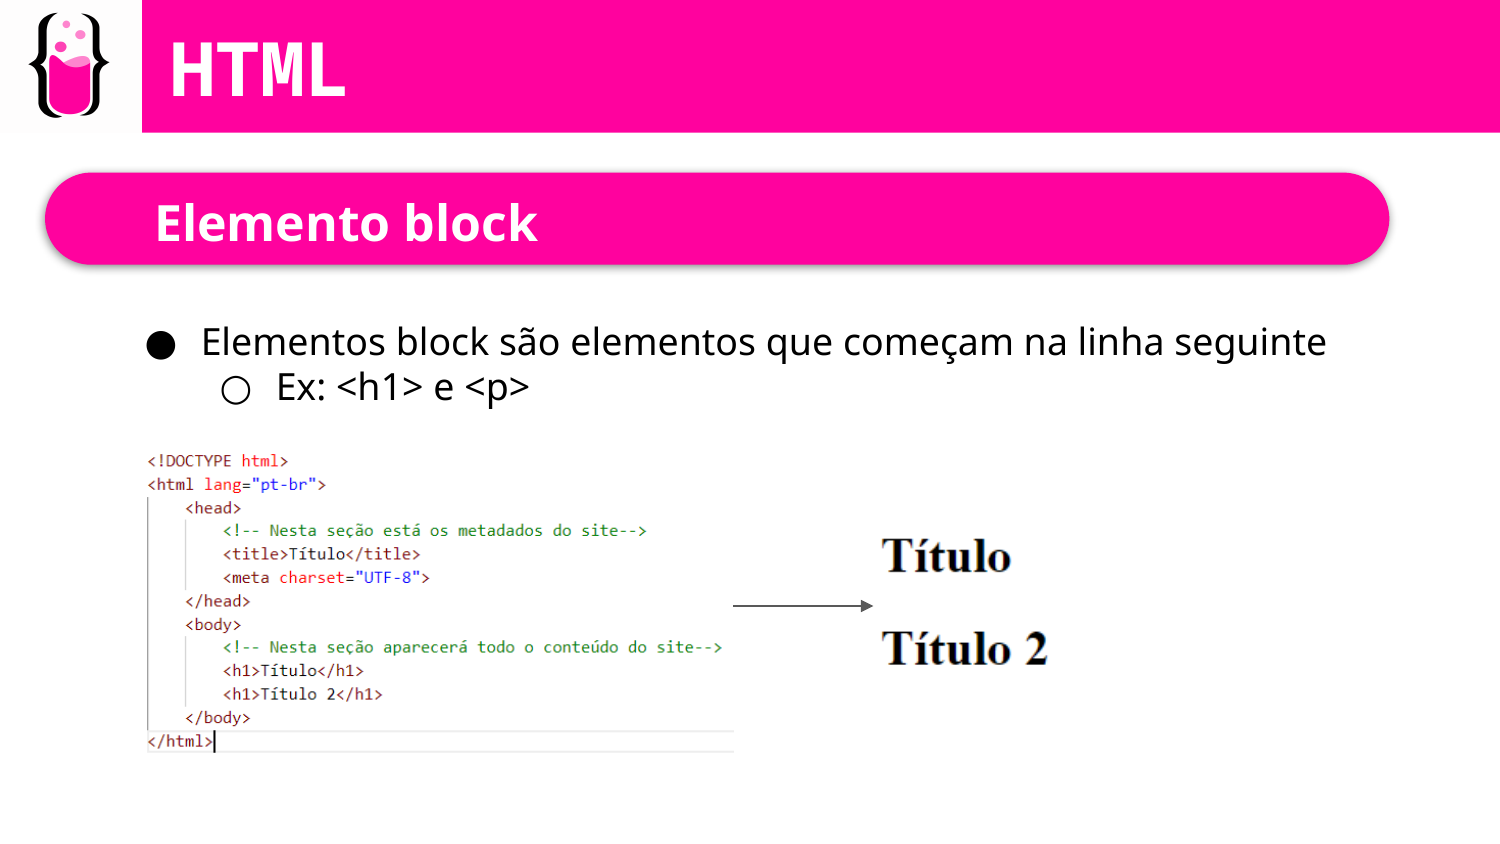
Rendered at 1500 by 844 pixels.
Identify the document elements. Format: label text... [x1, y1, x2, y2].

text_box Elementos block são elementos que começam na linha seguinte Ex: <h1> e <p> [110, 303, 1456, 678]
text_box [0, 0, 1500, 133]
picture [873, 514, 1071, 698]
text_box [44, 170, 1390, 265]
picture [140, 449, 734, 763]
